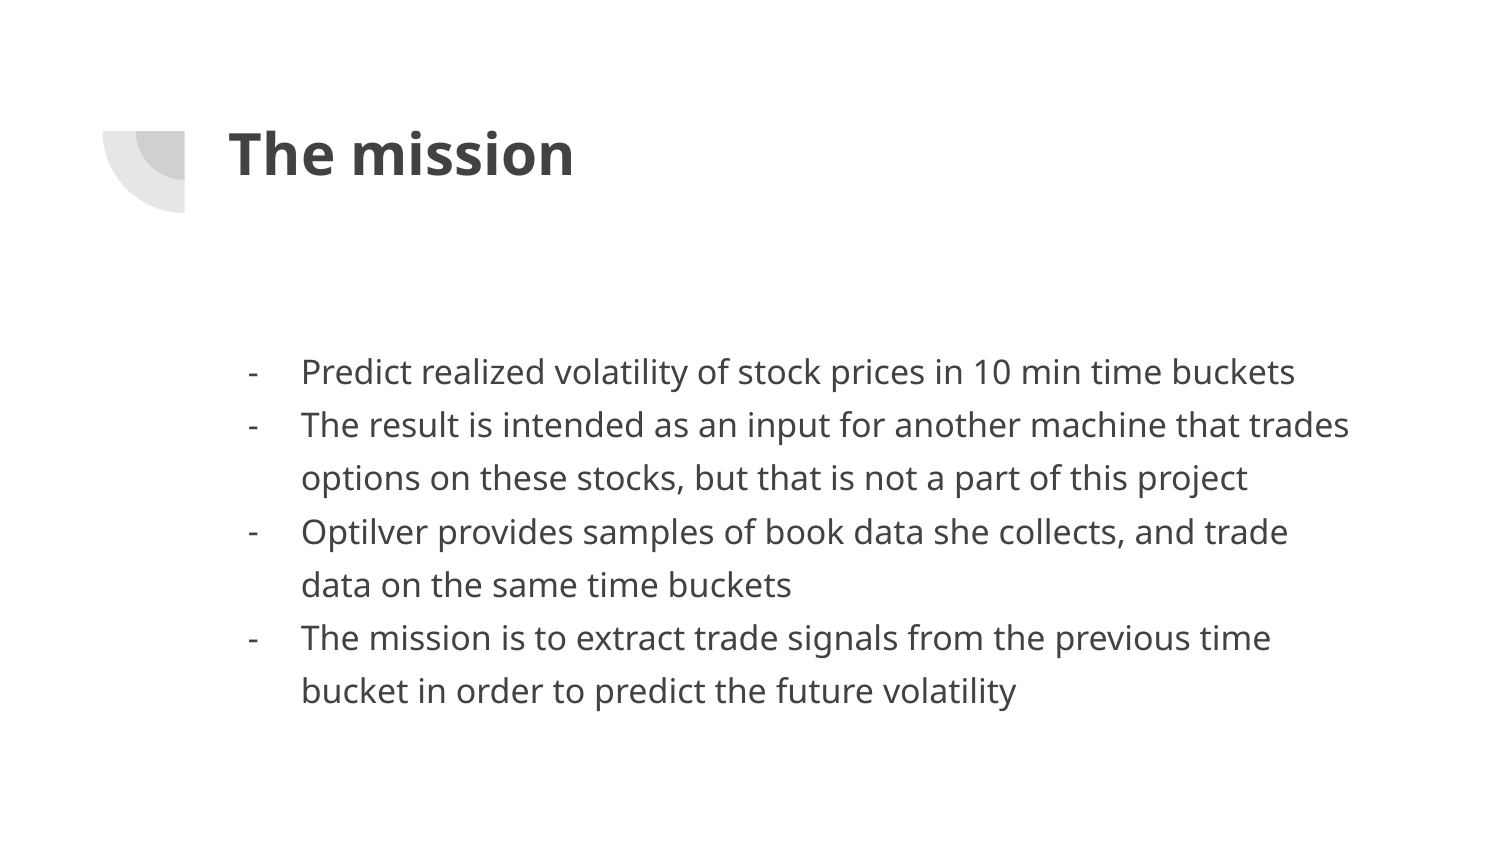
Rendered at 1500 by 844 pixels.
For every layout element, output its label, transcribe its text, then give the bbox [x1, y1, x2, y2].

title The mission [213, 98, 1368, 263]
list Predict realized volatility of stock prices in 10 min time buckets The result is intended as an input for another machine that trades options on these stocks, but that is not a part of this project Optilver provides samples of book data she collects, and trade data on the same time buckets The mission is to extract trade signals from the previous time bucket in order to predict the future volatility [213, 326, 1368, 744]
